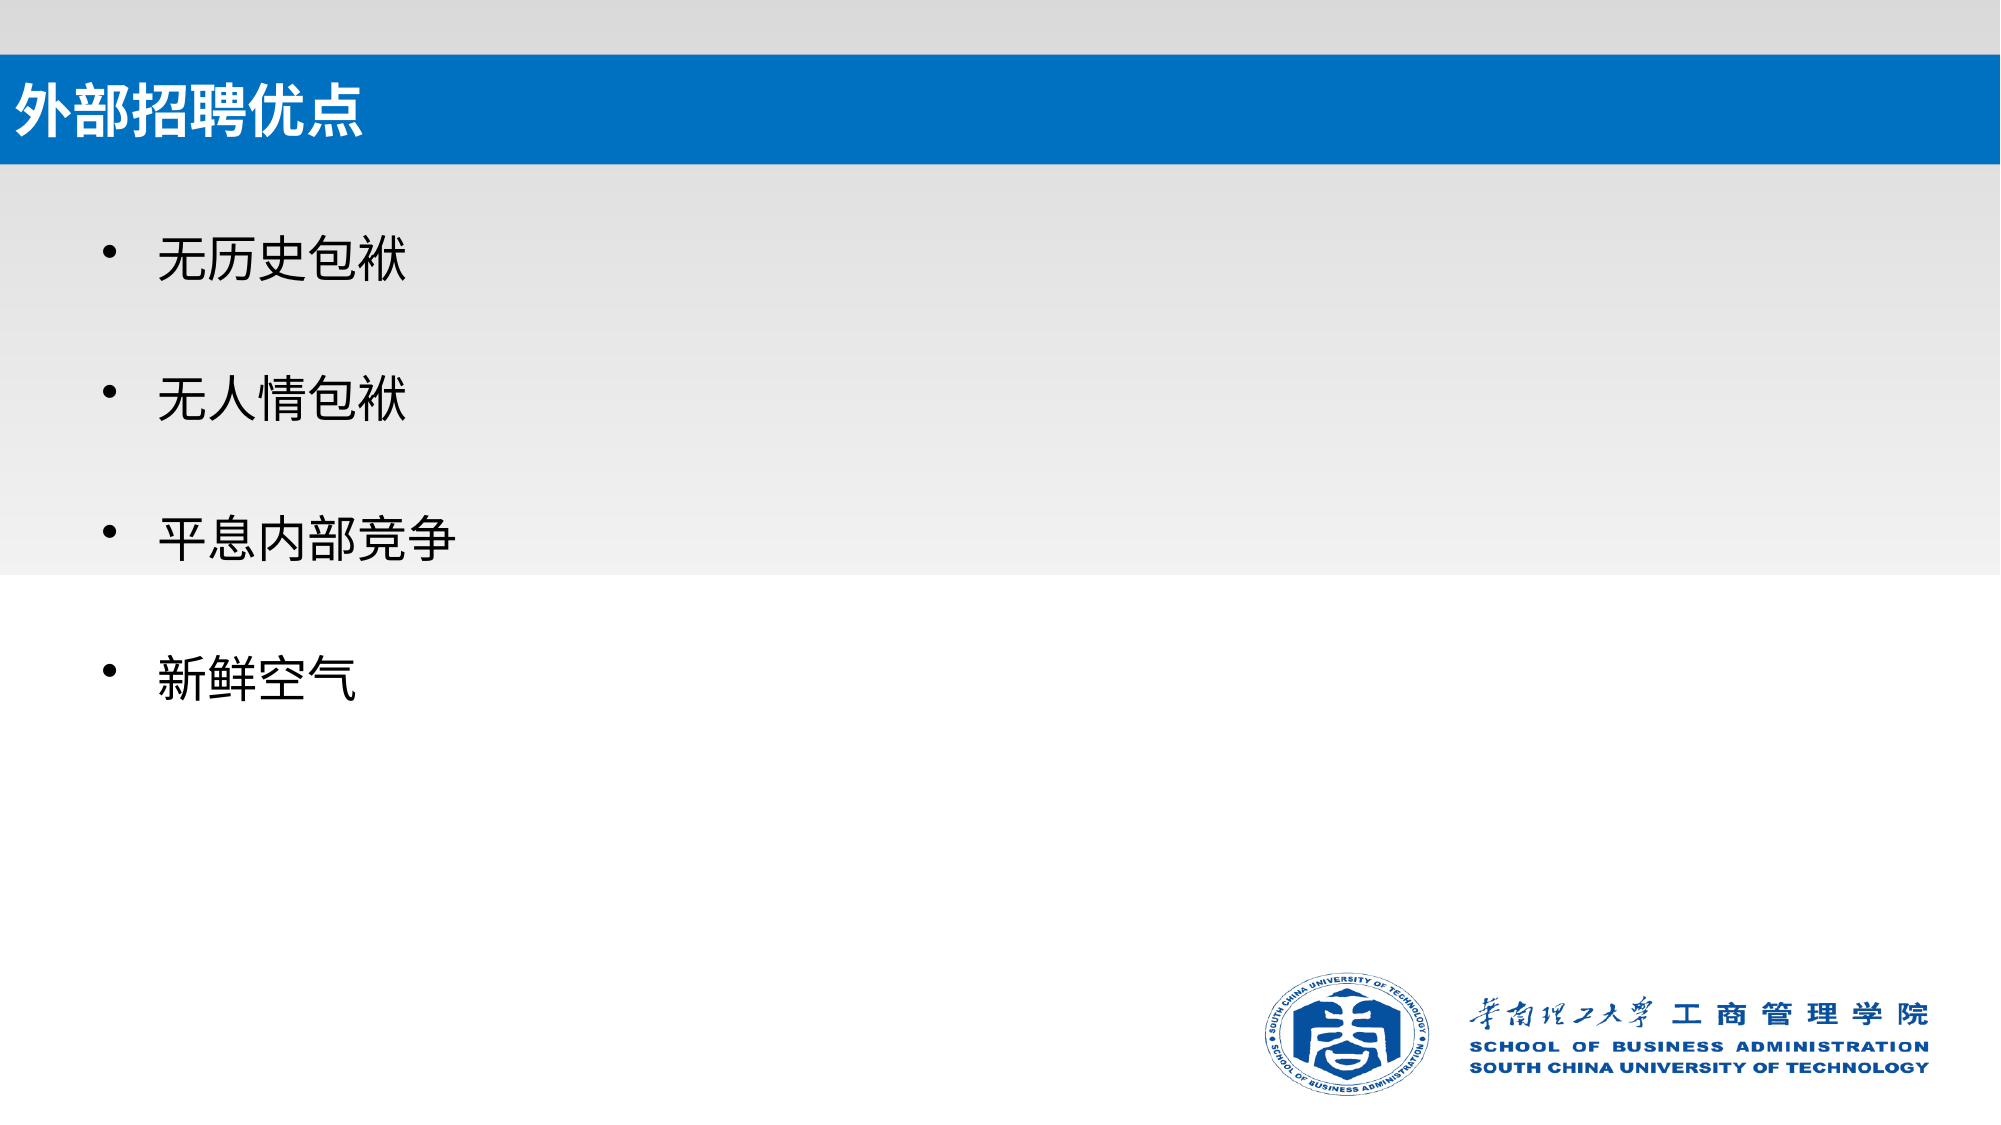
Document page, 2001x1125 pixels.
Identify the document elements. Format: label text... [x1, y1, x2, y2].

list 无历史包袱 无人情包袱 平息内部竞争 新鲜空气 [86, 219, 1898, 1006]
picture [1241, 941, 1961, 1125]
title 外部招聘优点 [0, 54, 2000, 165]
